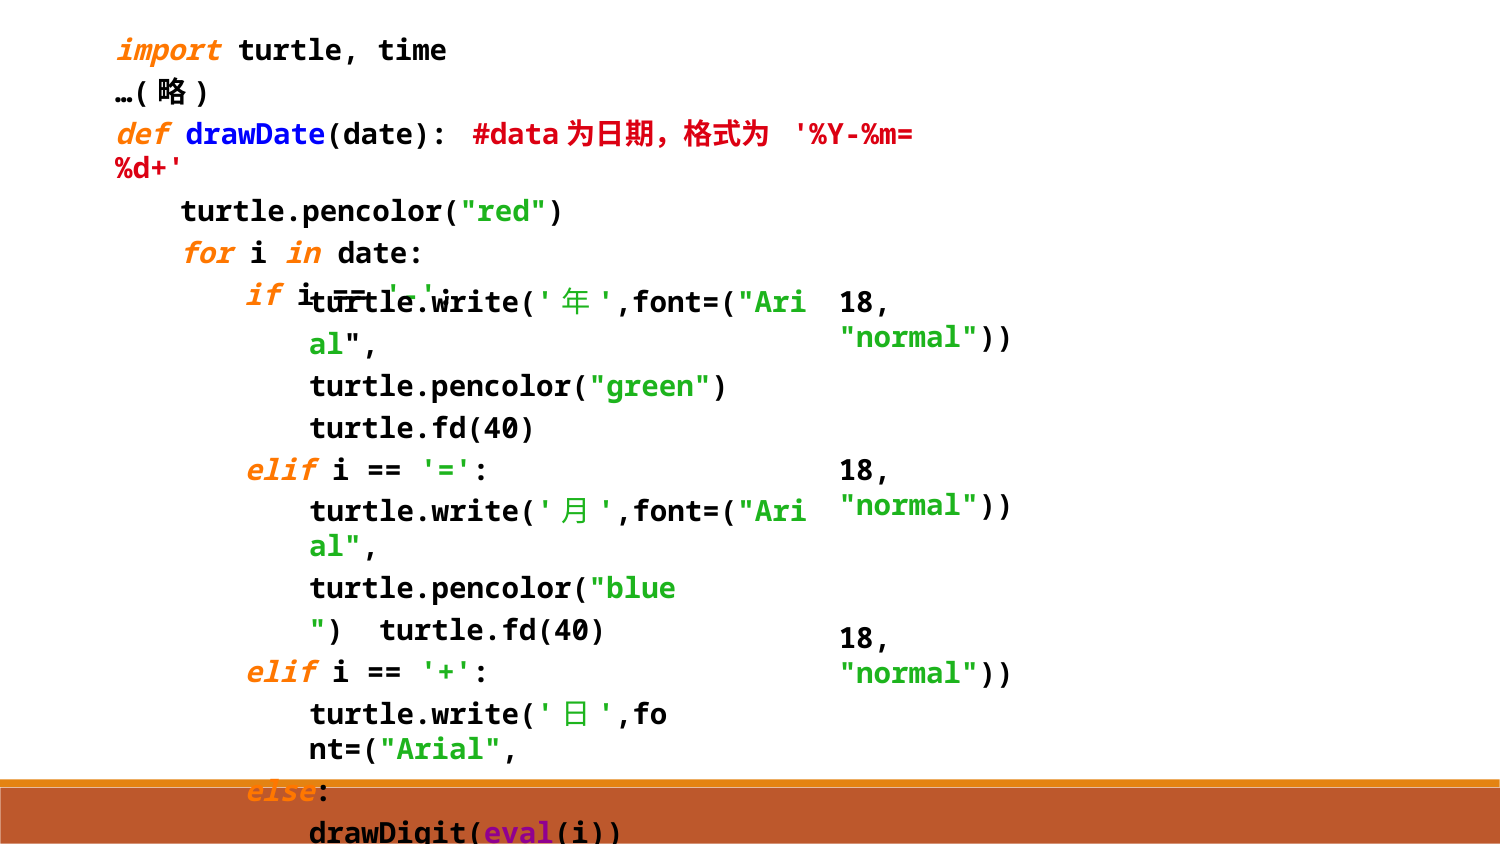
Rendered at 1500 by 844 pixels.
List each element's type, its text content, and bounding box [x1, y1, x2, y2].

text_box 18, "normal")) [836, 617, 1067, 689]
text_box 18, "normal")) [836, 449, 1067, 521]
text_box 18, "normal")) [836, 281, 1067, 353]
text_box import turtle, time …(略) def drawDate(date): #data为日期，格式为 '%Y-%m=%d+' turtle.pencolor("red") for i in date: if i == '-': [113, 22, 951, 311]
text_box turtle.write('年',font=("Arial", turtle.pencolor("green") turtle.fd(40) elif i == '=': turtle.write('月',font=("Arial", turtle.pencolor("blue") turtle.fd(40) elif i == '+': turtle.write('日',font=("Arial", else: drawDigit(eval(i)) def main(): …(略) [113, 274, 825, 844]
